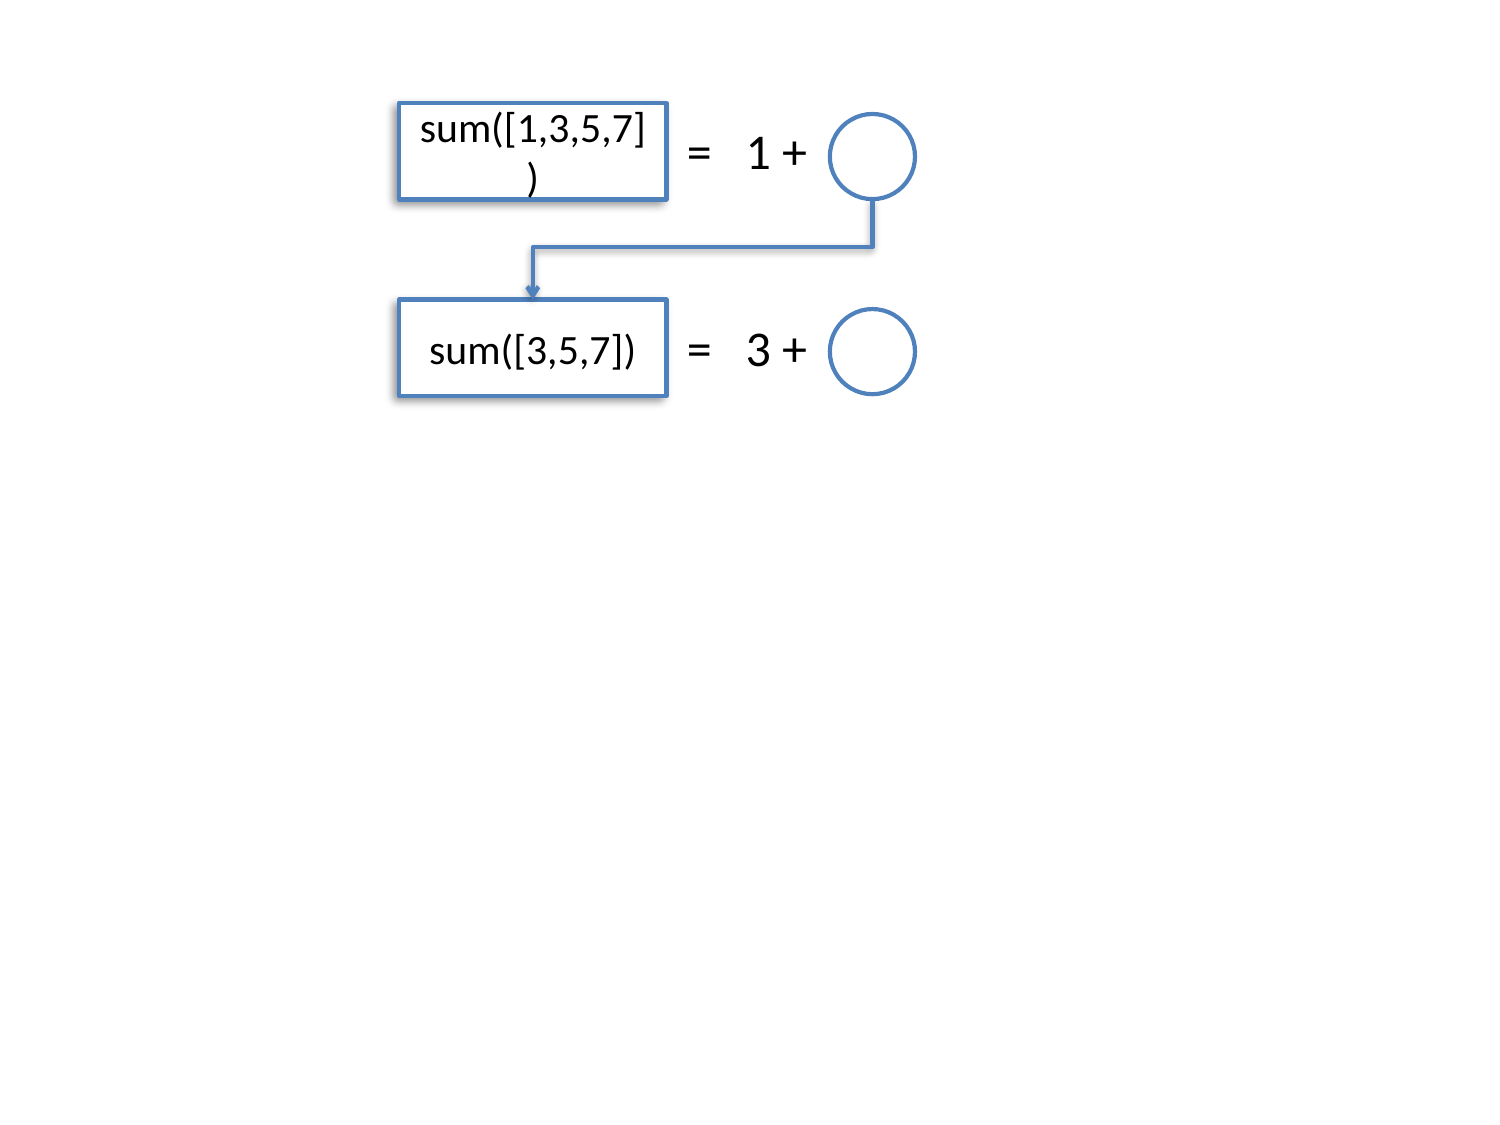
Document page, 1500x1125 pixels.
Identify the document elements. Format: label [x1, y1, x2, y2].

text_box [758, 299, 824, 397]
text_box [828, 306, 918, 397]
text_box [652, 79, 754, 420]
text_box [758, 102, 824, 200]
text_box [398, 299, 647, 397]
text_box [398, 102, 647, 200]
text_box [828, 111, 918, 201]
